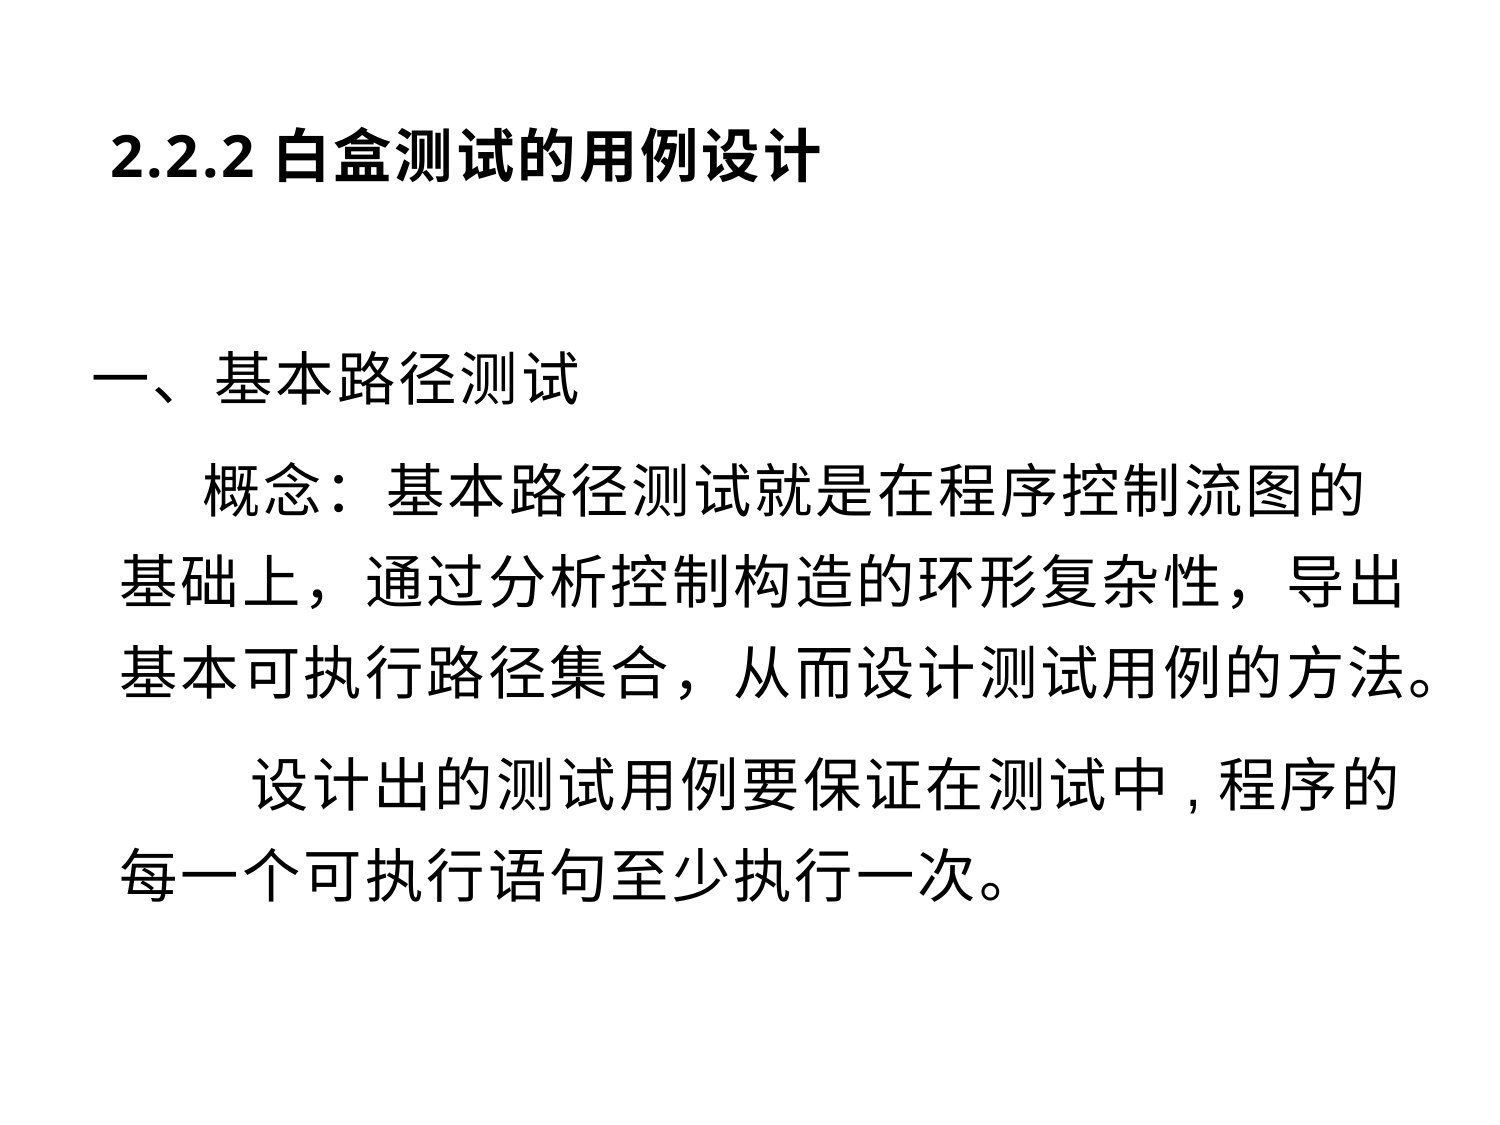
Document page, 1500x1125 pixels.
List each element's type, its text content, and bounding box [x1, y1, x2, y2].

list 2.2.2白盒测试的用例设计 一、基本路径测试 概念：基本路径测试就是在程序控制流图的基础上，通过分析控制构造的环形复杂性，导出基本可执行路径集合，从而设计测试用例的方法。 设计出的测试用例要保证在测试中,程序的每一个可执行语句至少执行一次。 [76, 125, 1427, 907]
